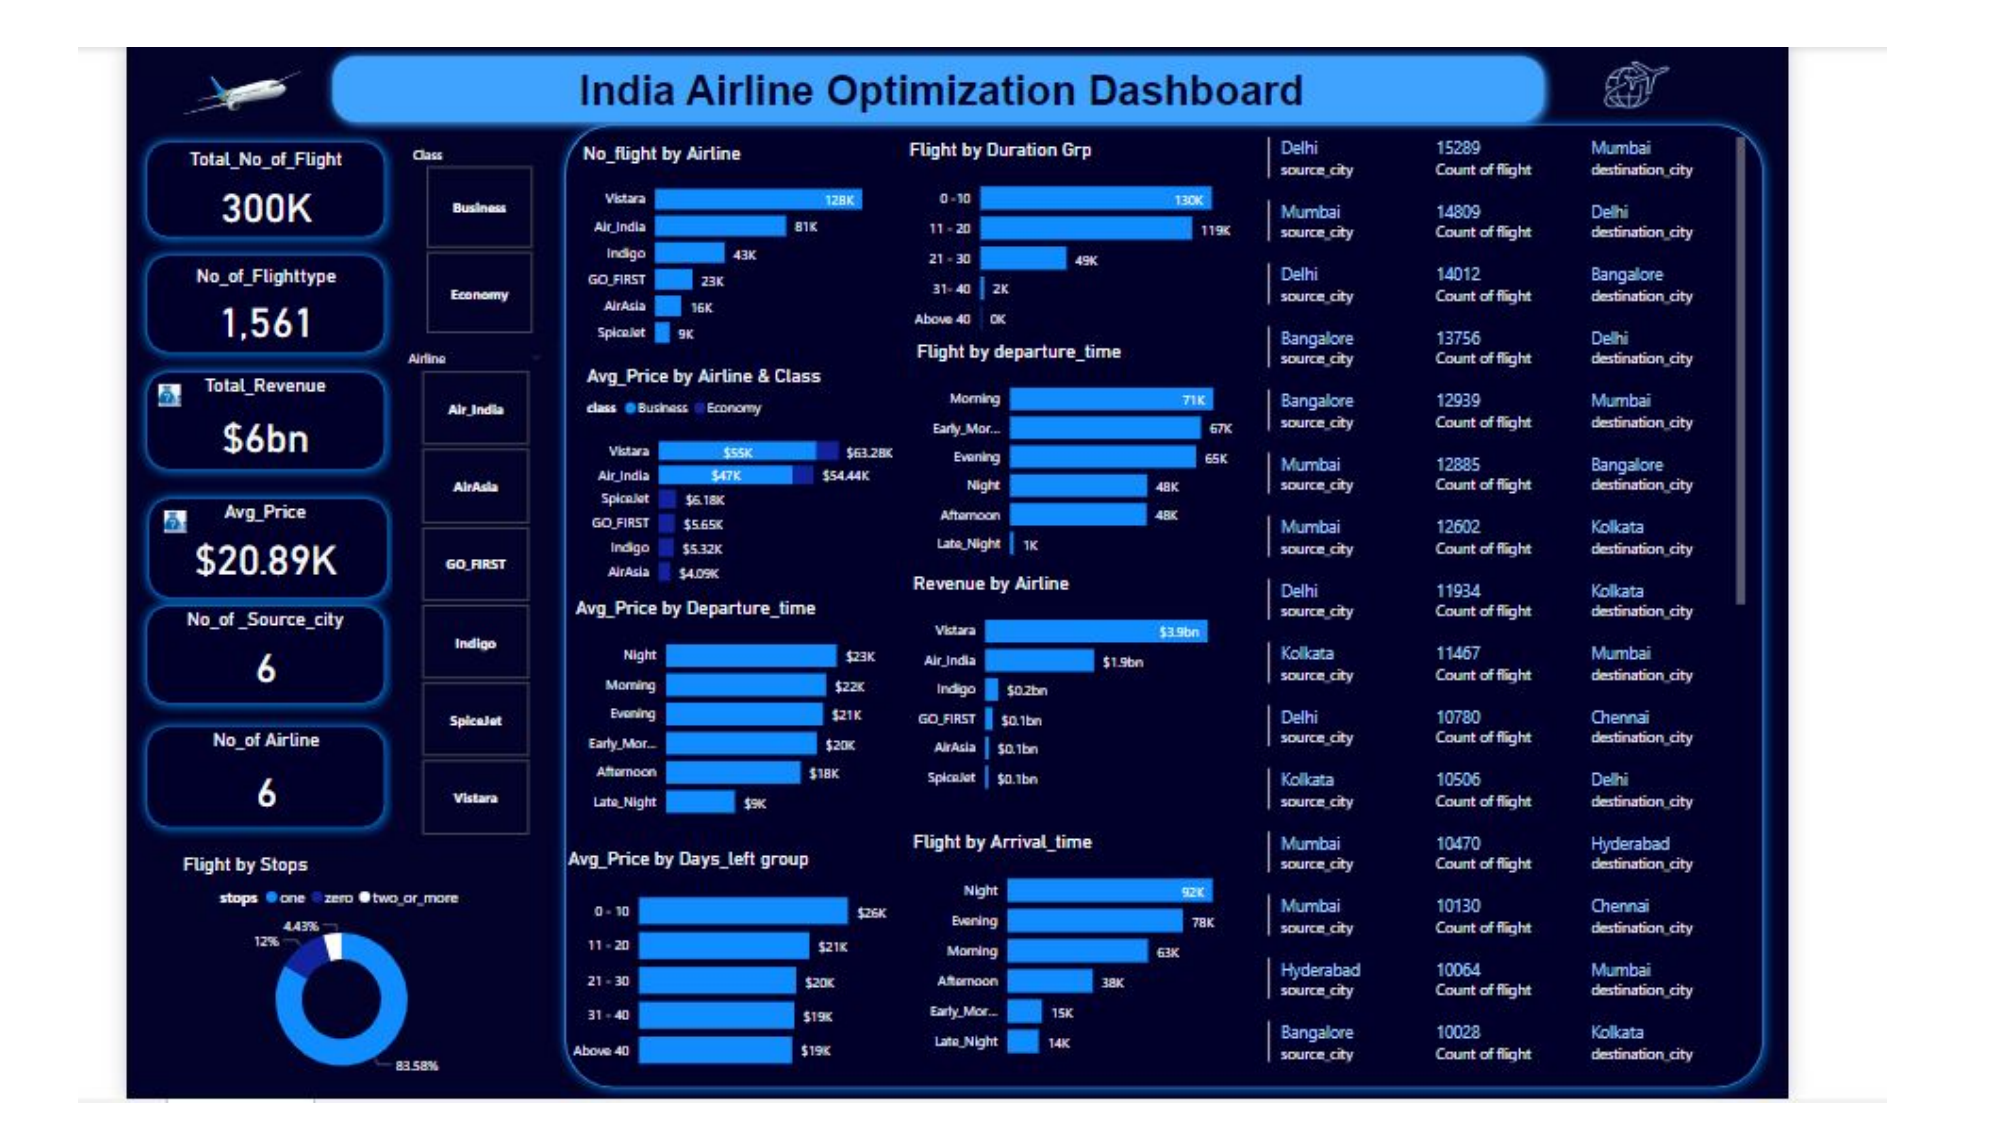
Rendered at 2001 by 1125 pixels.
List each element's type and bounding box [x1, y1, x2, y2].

picture [78, 47, 1887, 1103]
